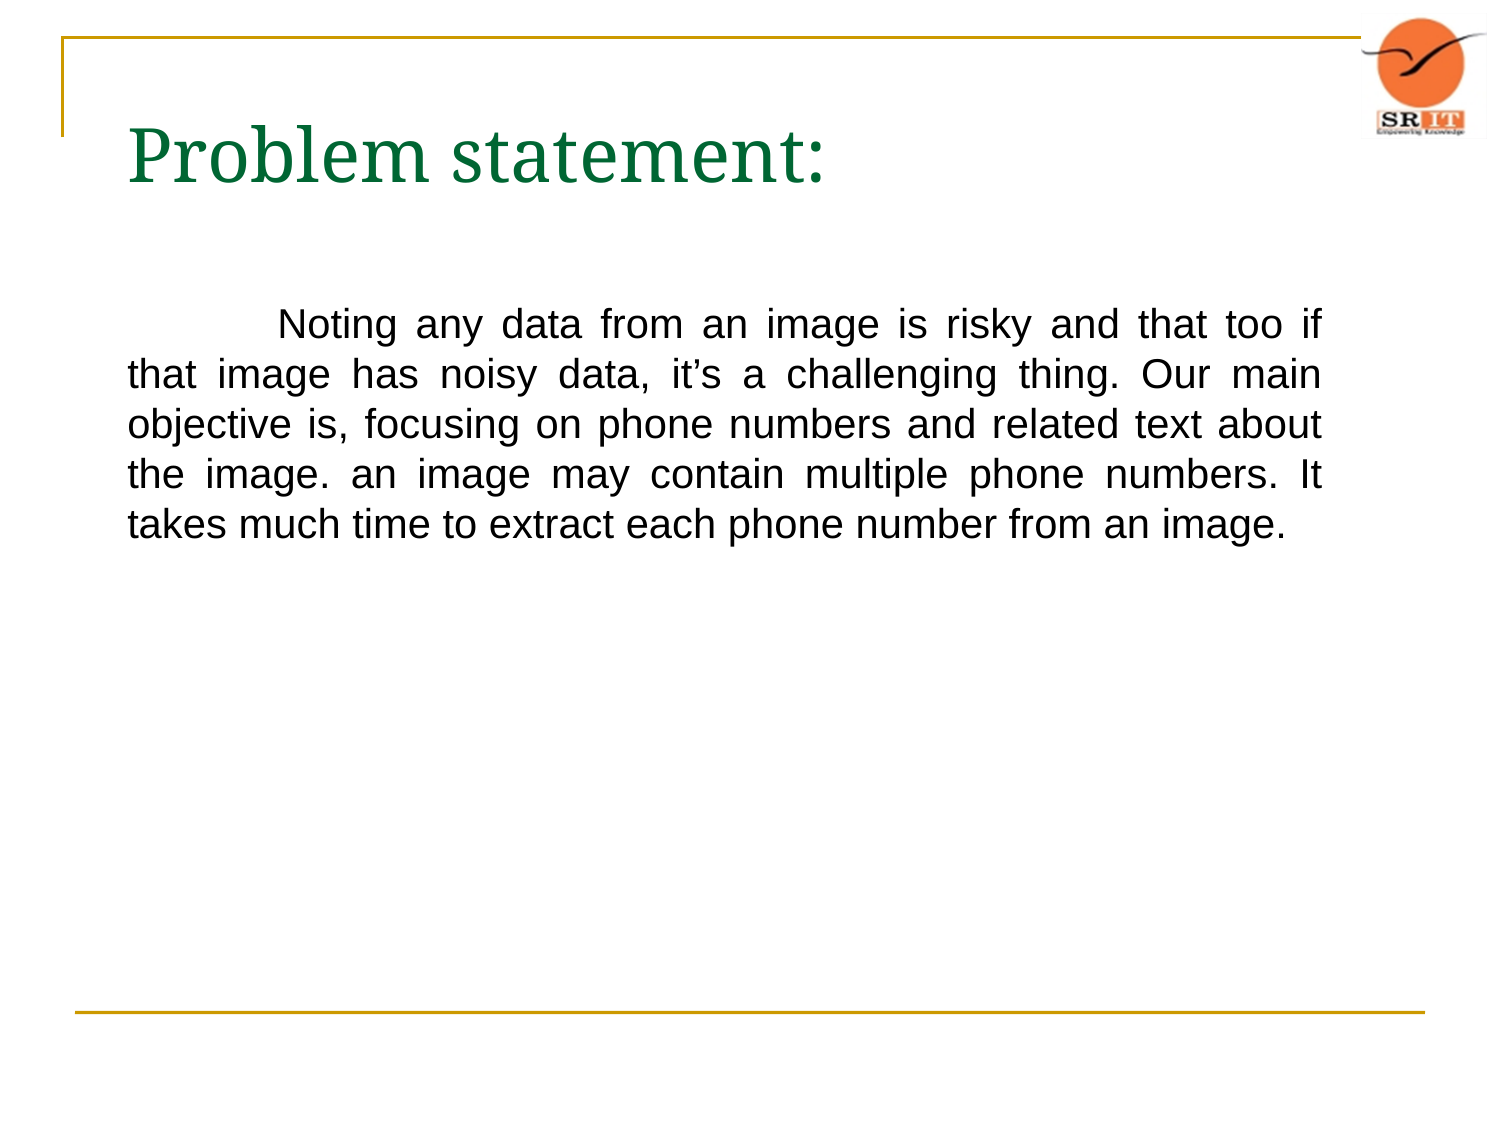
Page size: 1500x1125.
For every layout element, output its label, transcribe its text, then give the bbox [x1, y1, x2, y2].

text_box Problem statement: Noting any data from an image is risky and that too if that image has noisy data, it’s a challenging thing. Our main objective is, focusing on phone numbers and related text about the image. an image may contain multiple phone numbers. It takes much time to extract each phone number from an image. [112, 99, 1338, 555]
text_box [87, 75, 1350, 200]
picture [1360, 12, 1488, 140]
